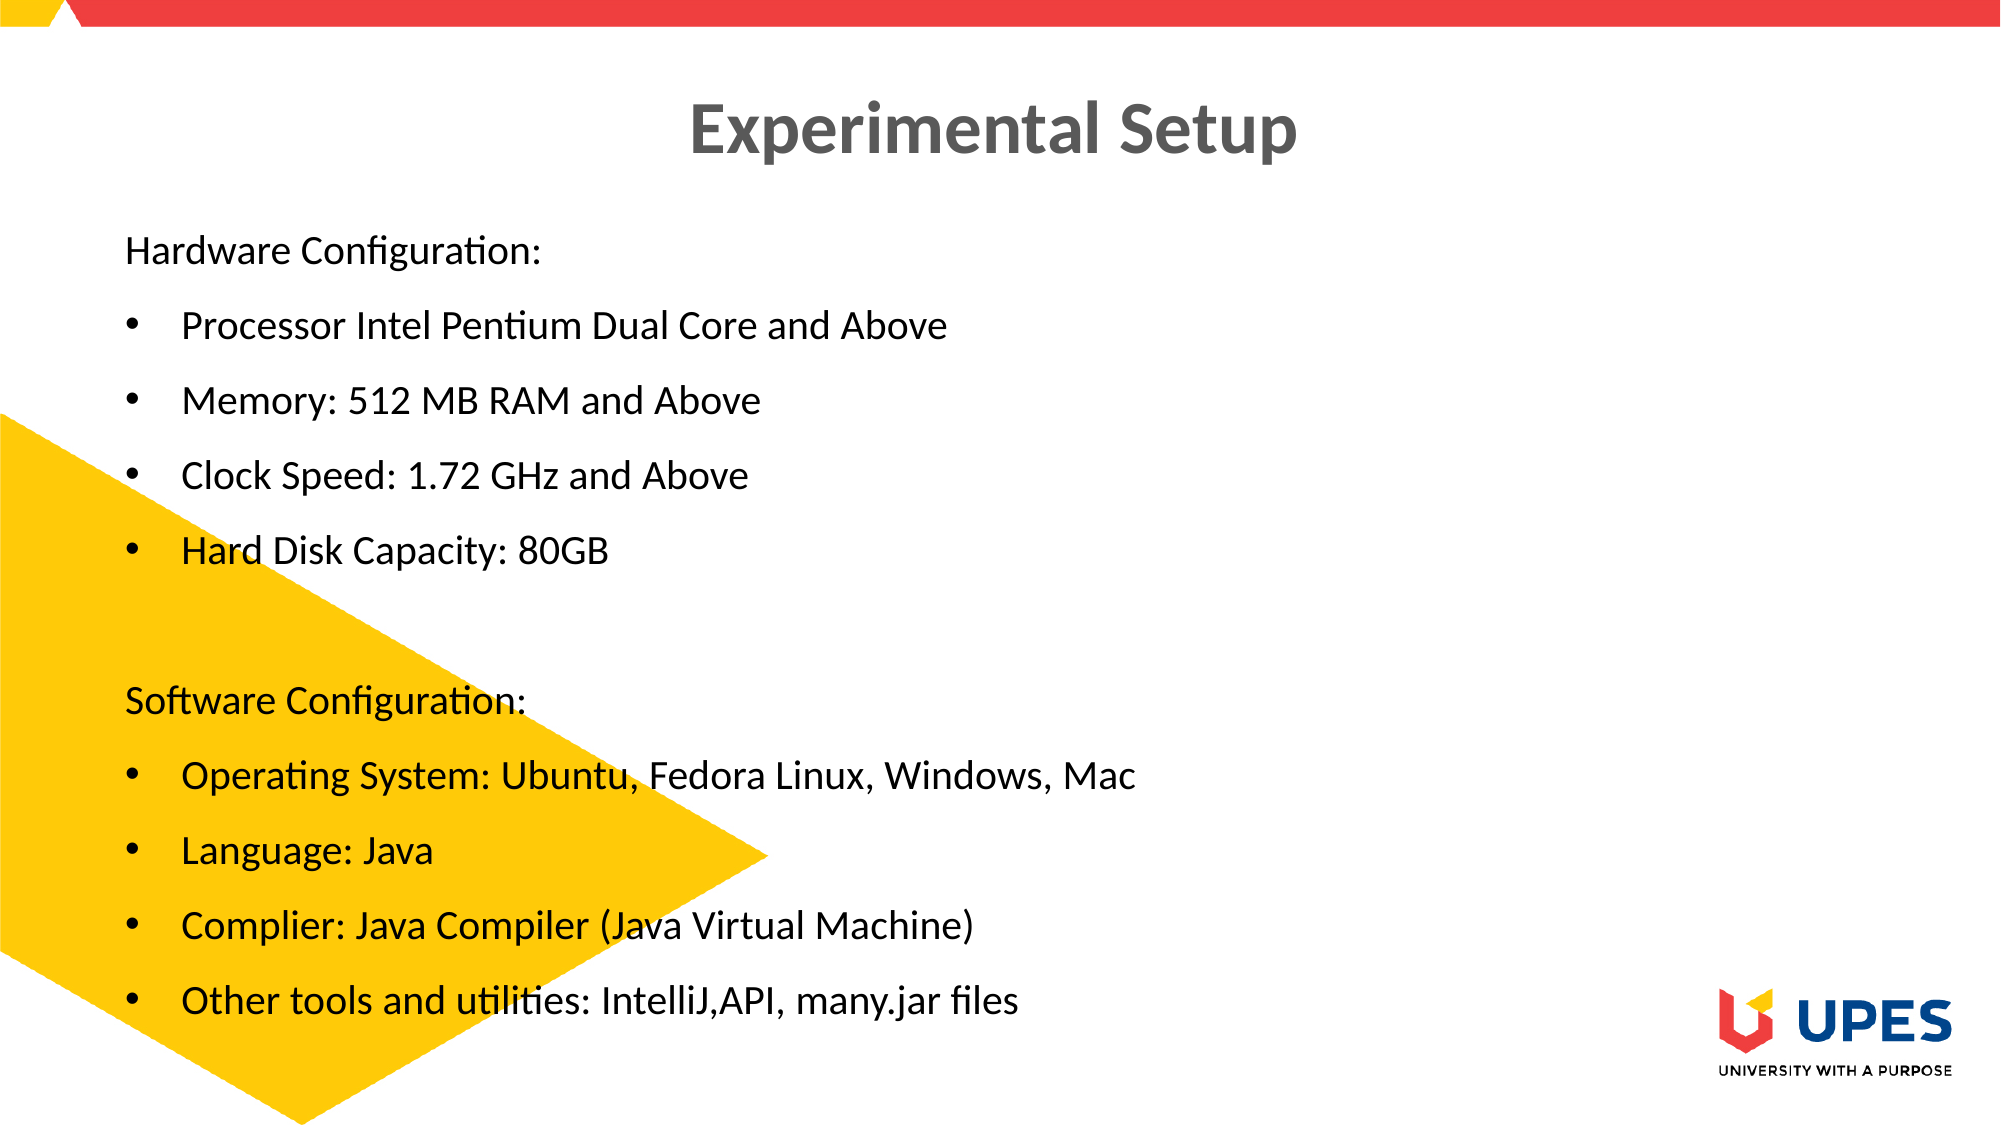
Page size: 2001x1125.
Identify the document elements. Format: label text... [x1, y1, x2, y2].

text_box Hardware Configuration: Processor Intel Pentium Dual Core and Above Memory: 512 MB RAM and Above Clock Speed: 1.72 GHz and Above Hard Disk Capacity: 80GB Software Configuration: Operating System: Ubuntu, Fedora Linux, Windows, Mac Language: Java Complier: Java Compiler (Java Virtual Machine) Other tools and utilities: IntelliJ,API, many.jar files [110, 190, 1765, 1106]
title Experimental Setup [45, 77, 1944, 170]
picture [0, 0, 2001, 1125]
